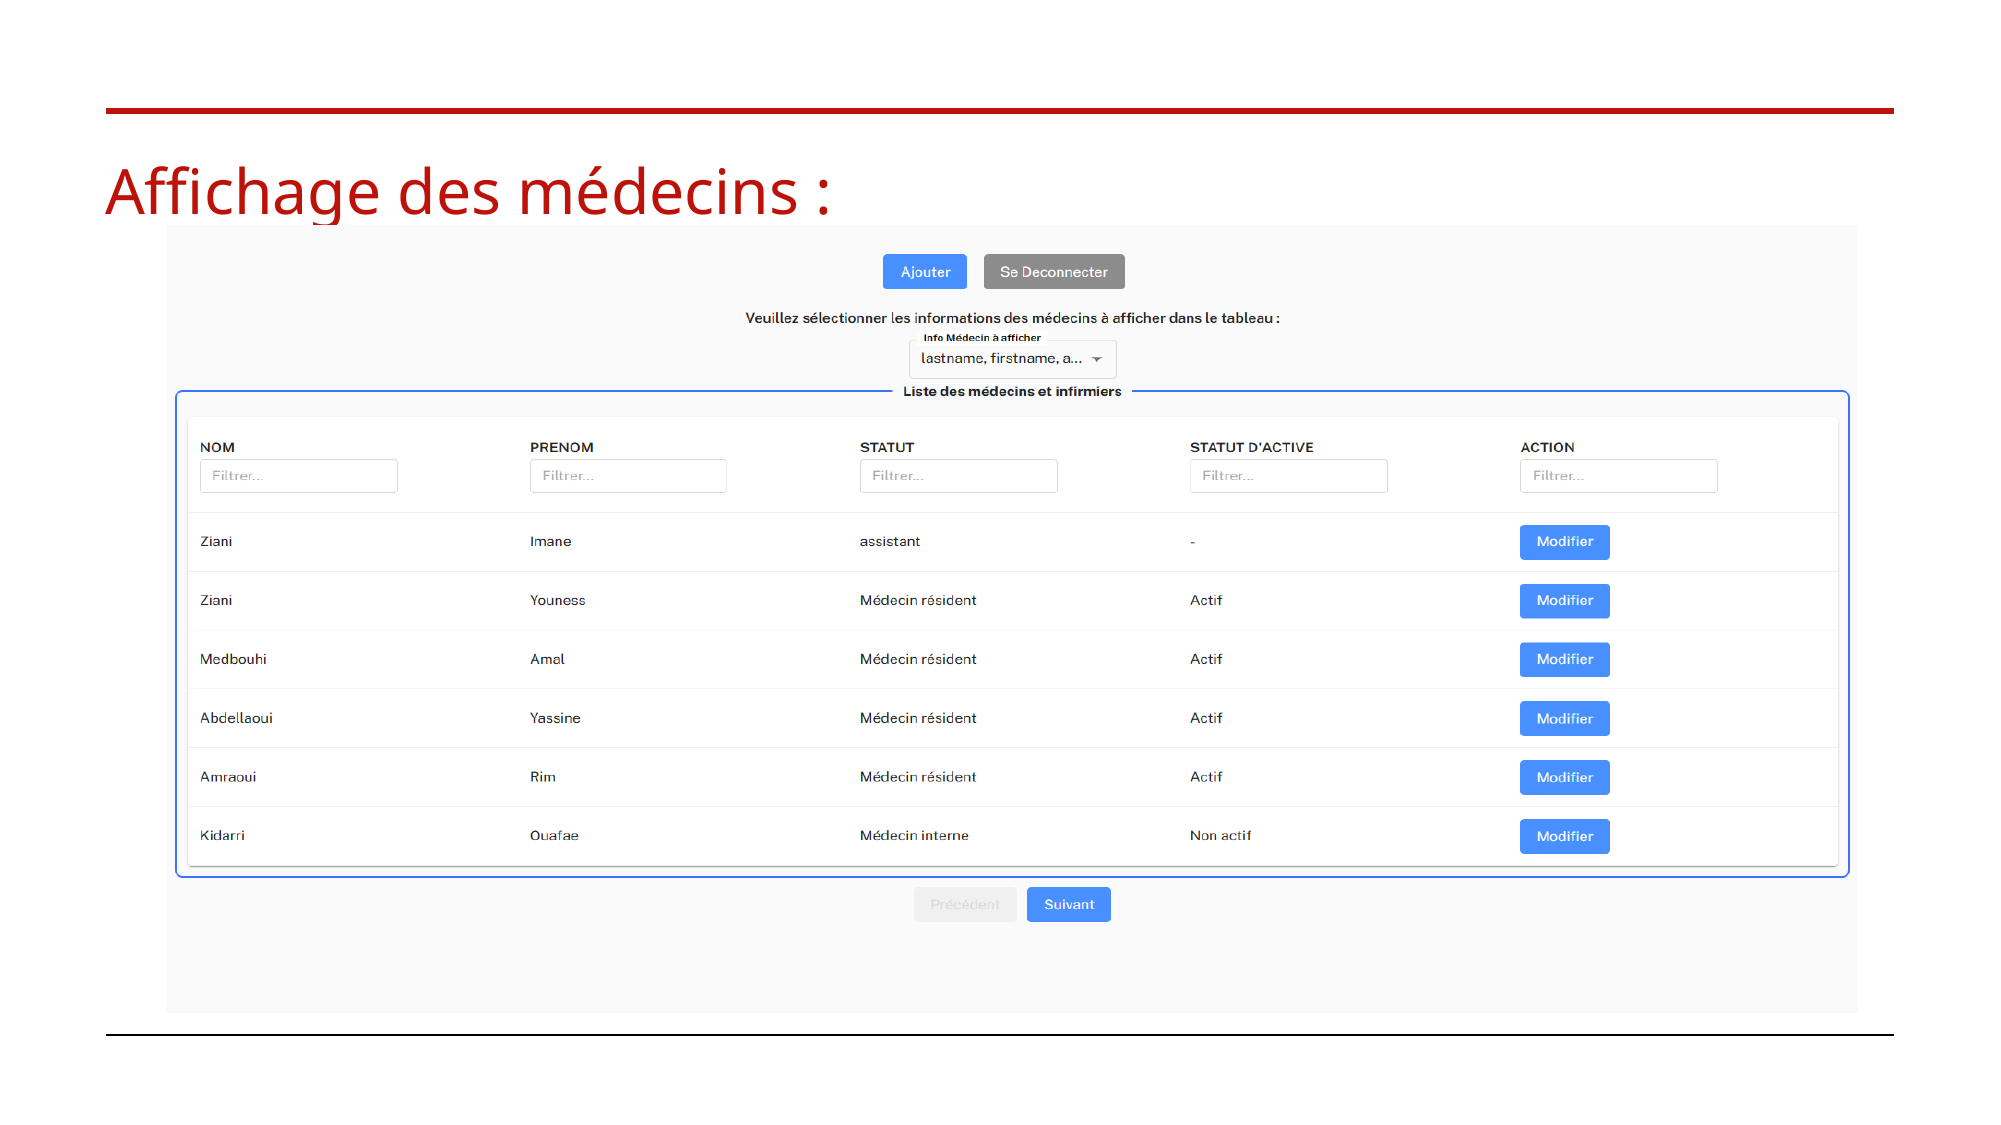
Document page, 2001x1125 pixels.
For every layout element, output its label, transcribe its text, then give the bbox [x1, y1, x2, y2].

title Affichage des médecins : [90, 156, 1894, 333]
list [166, 225, 1858, 1013]
